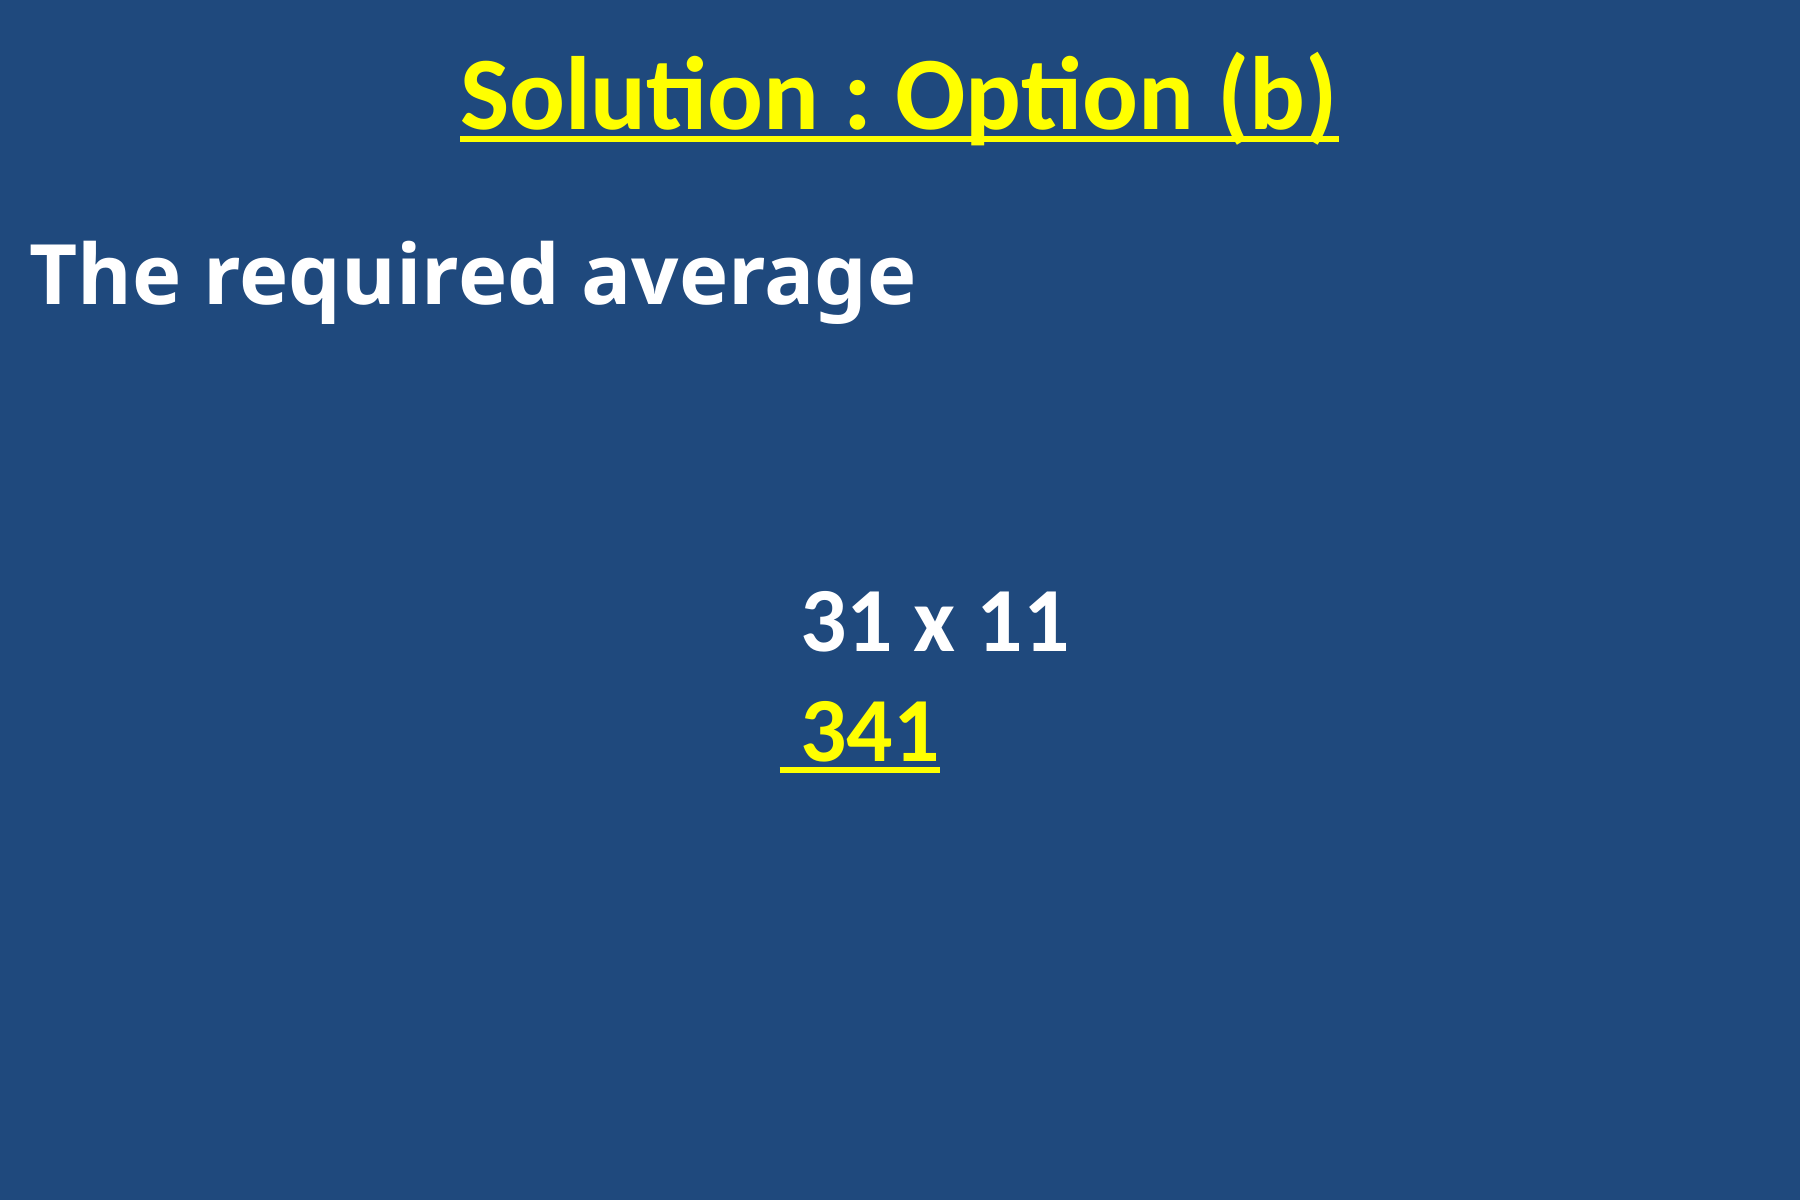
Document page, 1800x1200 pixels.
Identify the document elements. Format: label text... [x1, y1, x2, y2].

title Solution : Option (b) [0, 0, 1800, 175]
